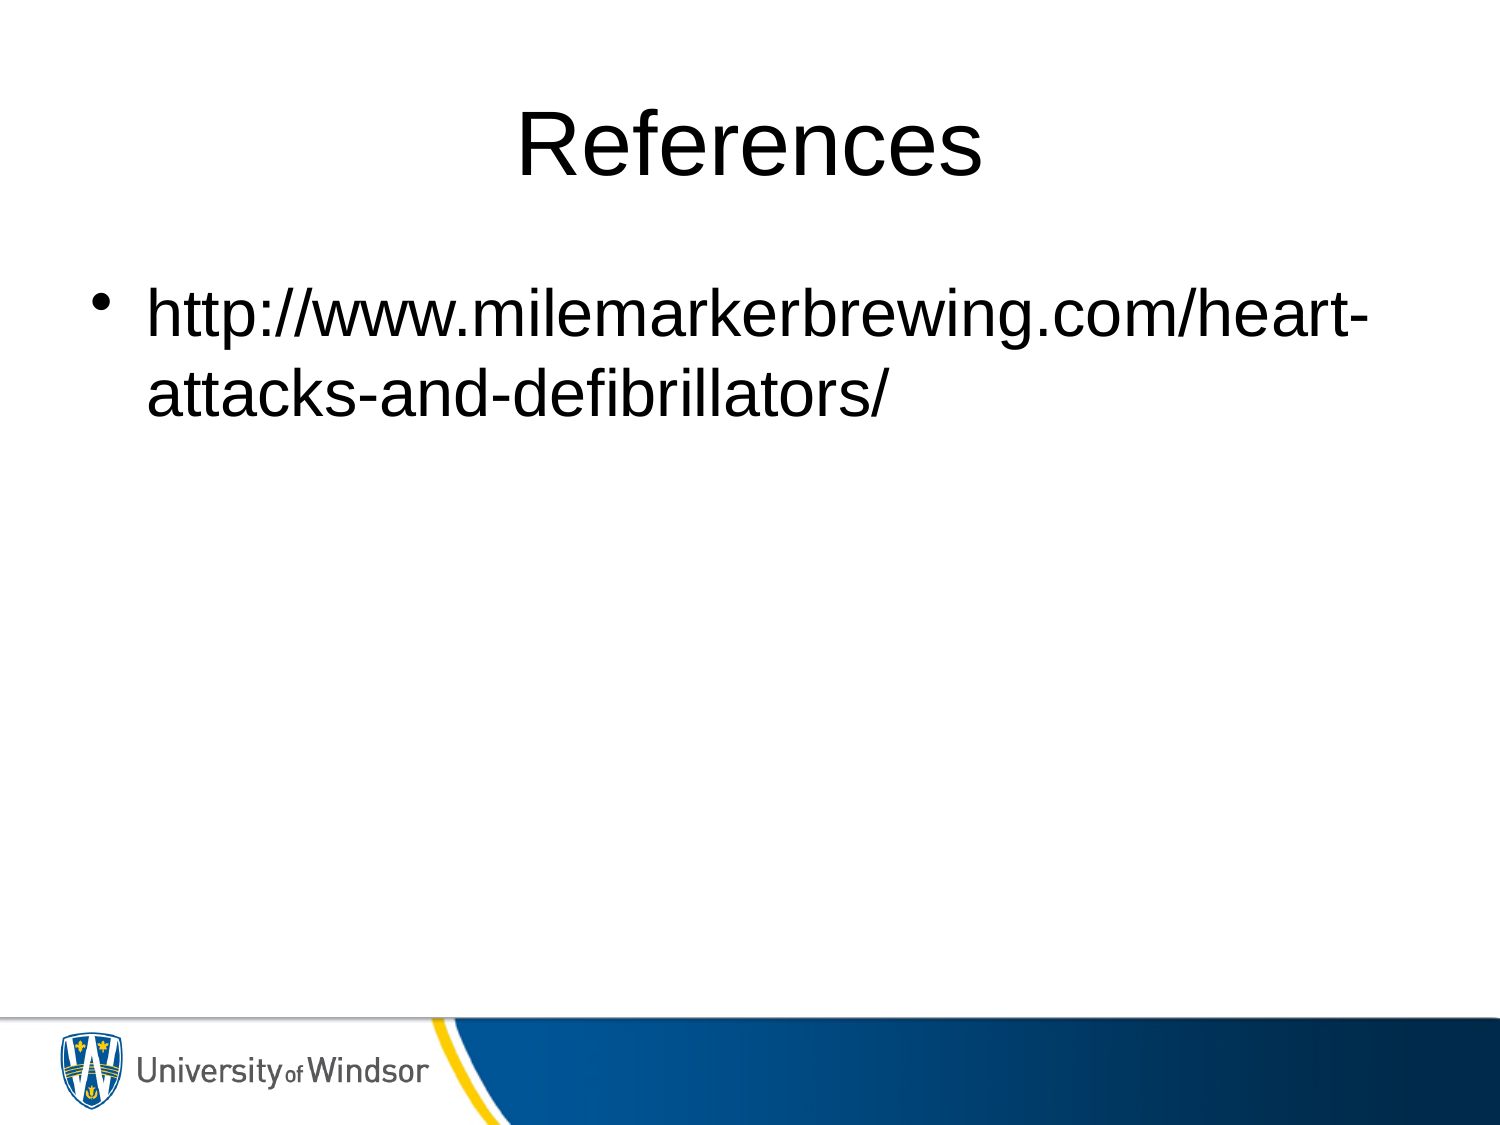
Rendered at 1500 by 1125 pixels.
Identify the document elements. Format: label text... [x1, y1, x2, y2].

title References [75, 45, 1425, 233]
list http://www.milemarkerbrewing.com/heart-attacks-and-defibrillators/ [75, 262, 1425, 1005]
picture [0, 1017, 1500, 1125]
